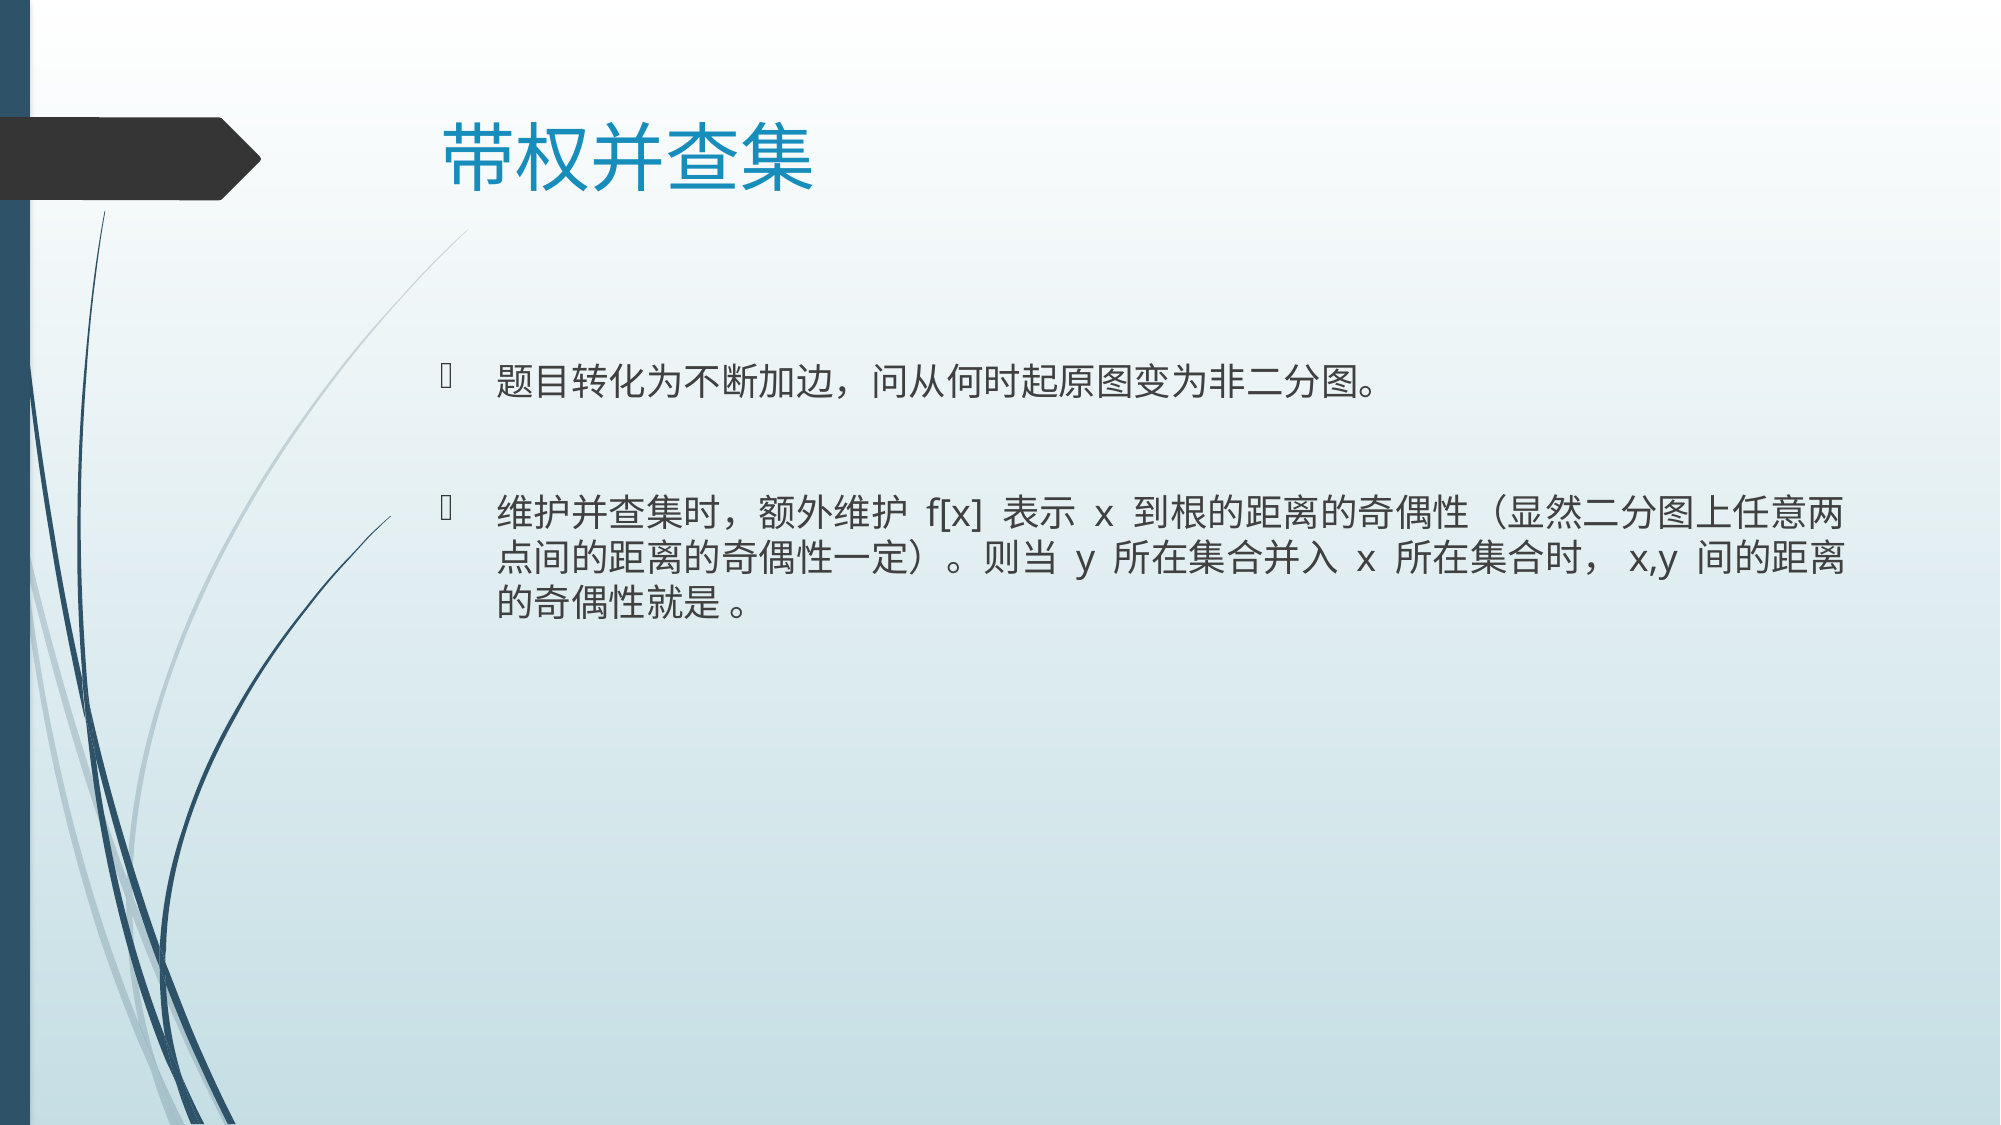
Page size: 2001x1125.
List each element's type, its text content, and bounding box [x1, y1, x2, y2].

title 带权并查集 [425, 102, 1888, 313]
